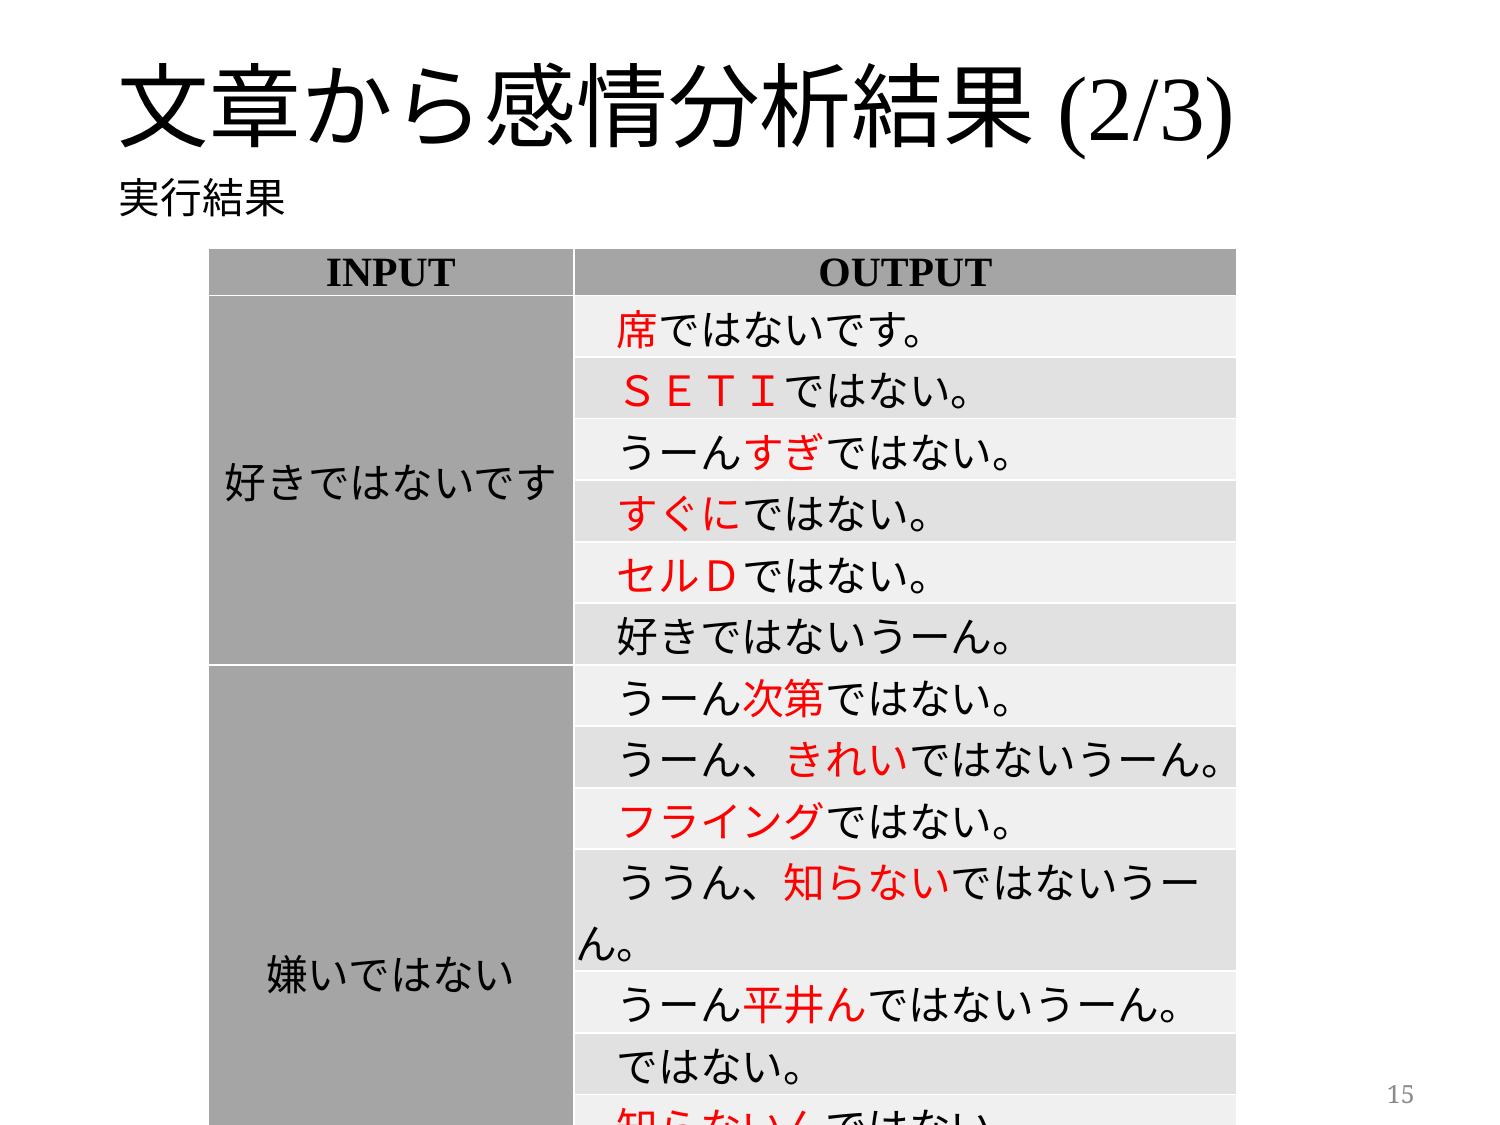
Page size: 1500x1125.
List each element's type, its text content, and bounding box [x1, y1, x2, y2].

table_cell 好きではないです [209, 296, 573, 664]
table_cell フライングではない。 [575, 789, 1236, 848]
table_cell 知らないんではない。 [575, 1095, 1236, 1125]
text_box 実行結果 [103, 164, 301, 230]
table_cell 嫌いではない [209, 666, 573, 1125]
table_cell ＳＥＴＩではない。 [575, 358, 1236, 418]
table_cell うーんすぎではない。 [575, 419, 1236, 479]
table_cell うーん、きれいではないうーん。 [575, 727, 1236, 787]
table_header OUTPUT [575, 249, 1236, 295]
table_cell セルＤではない。 [575, 543, 1236, 602]
slide_number 15 [1237, 1065, 1430, 1125]
table_cell 席ではないです。 [575, 296, 1236, 356]
table_cell うーん平井んではないうーん。 [575, 972, 1236, 1032]
text_box 文章から感情分析結果(2/3) [103, 53, 1397, 165]
table_cell すぐにではない。 [575, 481, 1236, 541]
table_cell うーん次第ではない。 [575, 666, 1236, 725]
table_cell ではない。 [575, 1034, 1236, 1094]
table_cell ううん、知らないではないうーん。 [575, 850, 1236, 970]
table_header INPUT [209, 249, 573, 295]
table_cell 好きではないうーん。 [575, 604, 1236, 664]
